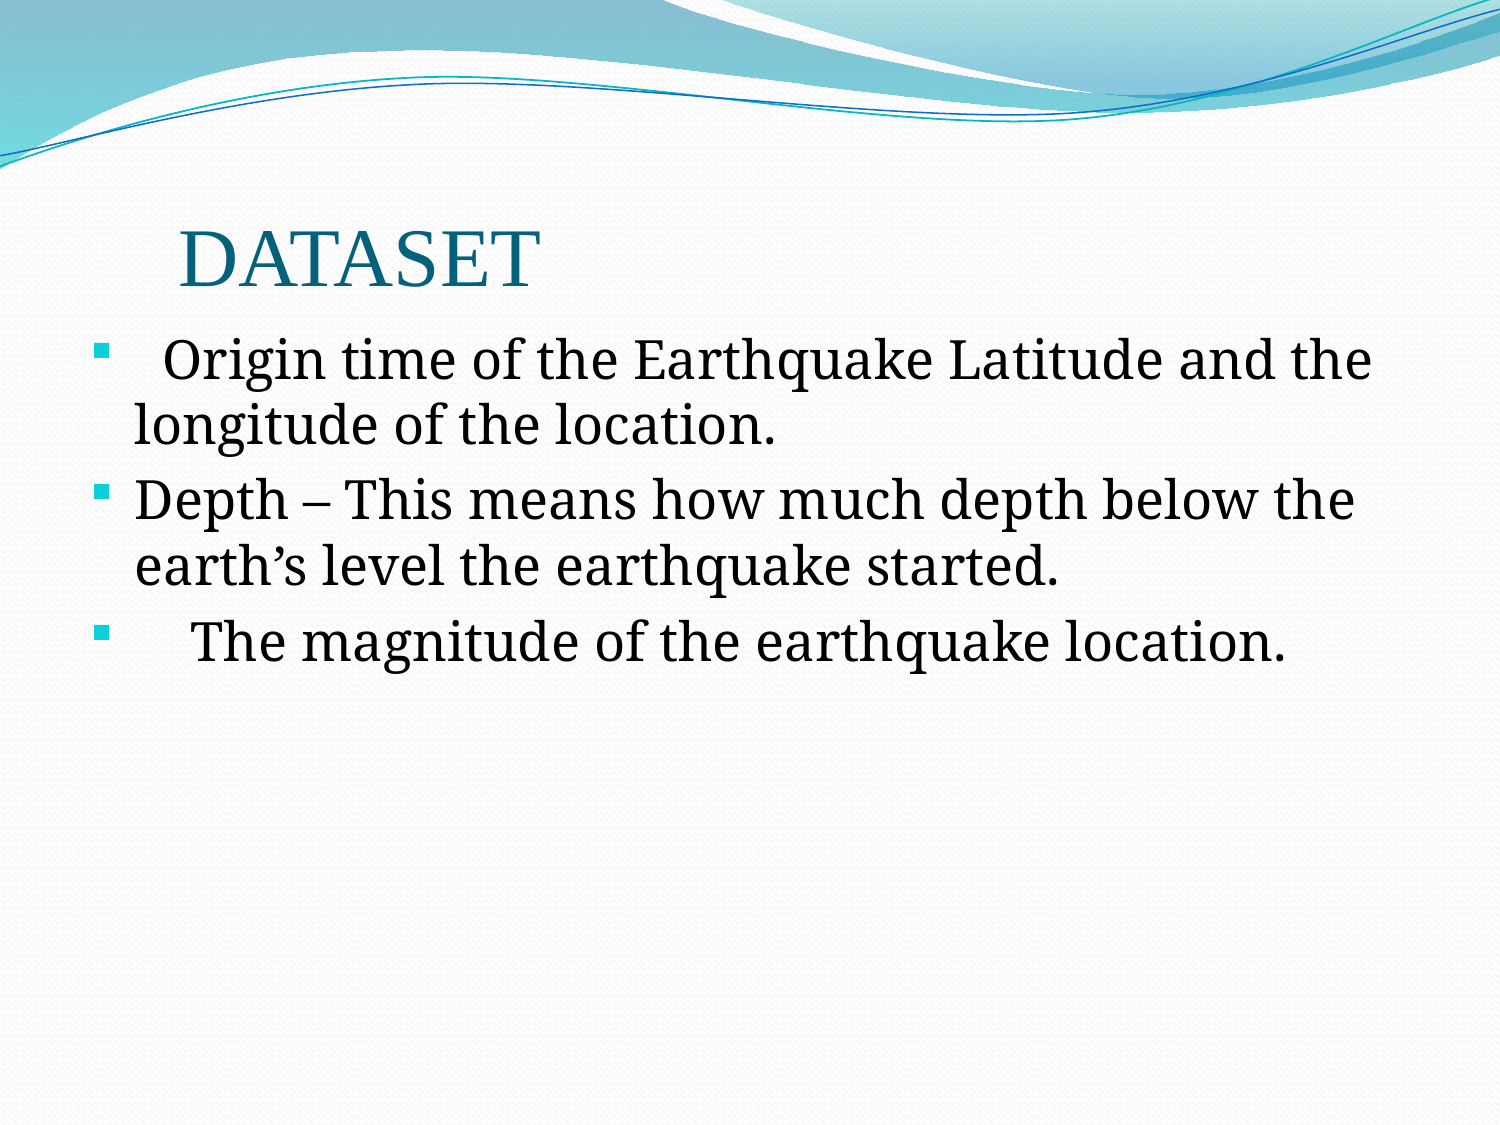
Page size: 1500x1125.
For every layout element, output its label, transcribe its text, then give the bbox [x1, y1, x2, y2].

title DATASET [75, 115, 1425, 303]
list Origin time of the Earthquake Latitude and the longitude of the location. Depth – This means how much depth below the earth’s level the earthquake started. The magnitude of the earthquake location. [75, 317, 1425, 1038]
